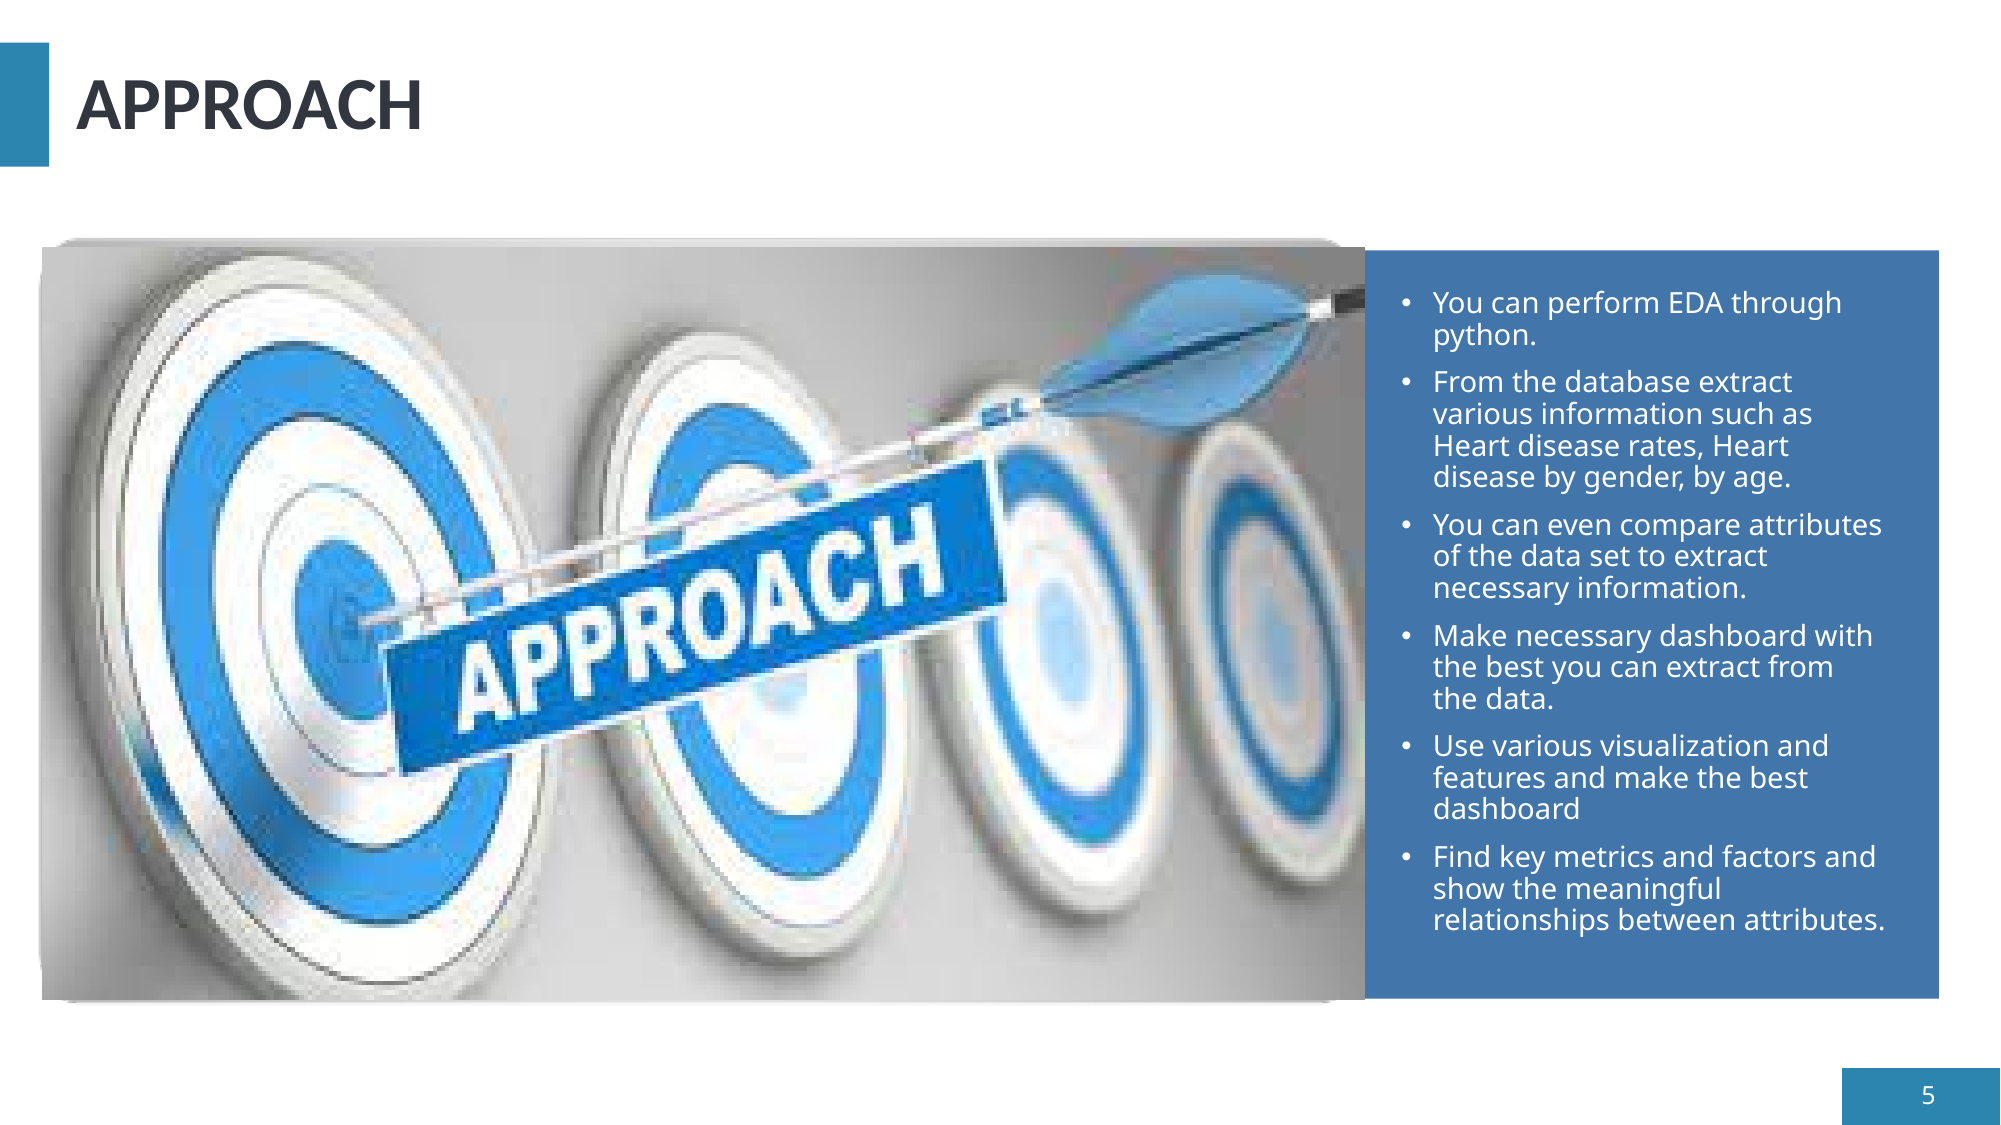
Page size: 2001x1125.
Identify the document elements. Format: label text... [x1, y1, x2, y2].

slide_number 5 [1889, 1079, 1951, 1114]
picture [0, 167, 1414, 1080]
title APPROACH [60, 42, 1951, 168]
list You can perform EDA through python. From the database extract various information such as Heart disease rates, Heart disease by gender, by age. You can even compare attributes of the data set to extract necessary information. Make necessary dashboard with the best you can extract from the data. Use various visualization and features and make the best dashboard Find key metrics and factors and show the meaningful relationships between attributes. [1414, 280, 1902, 969]
